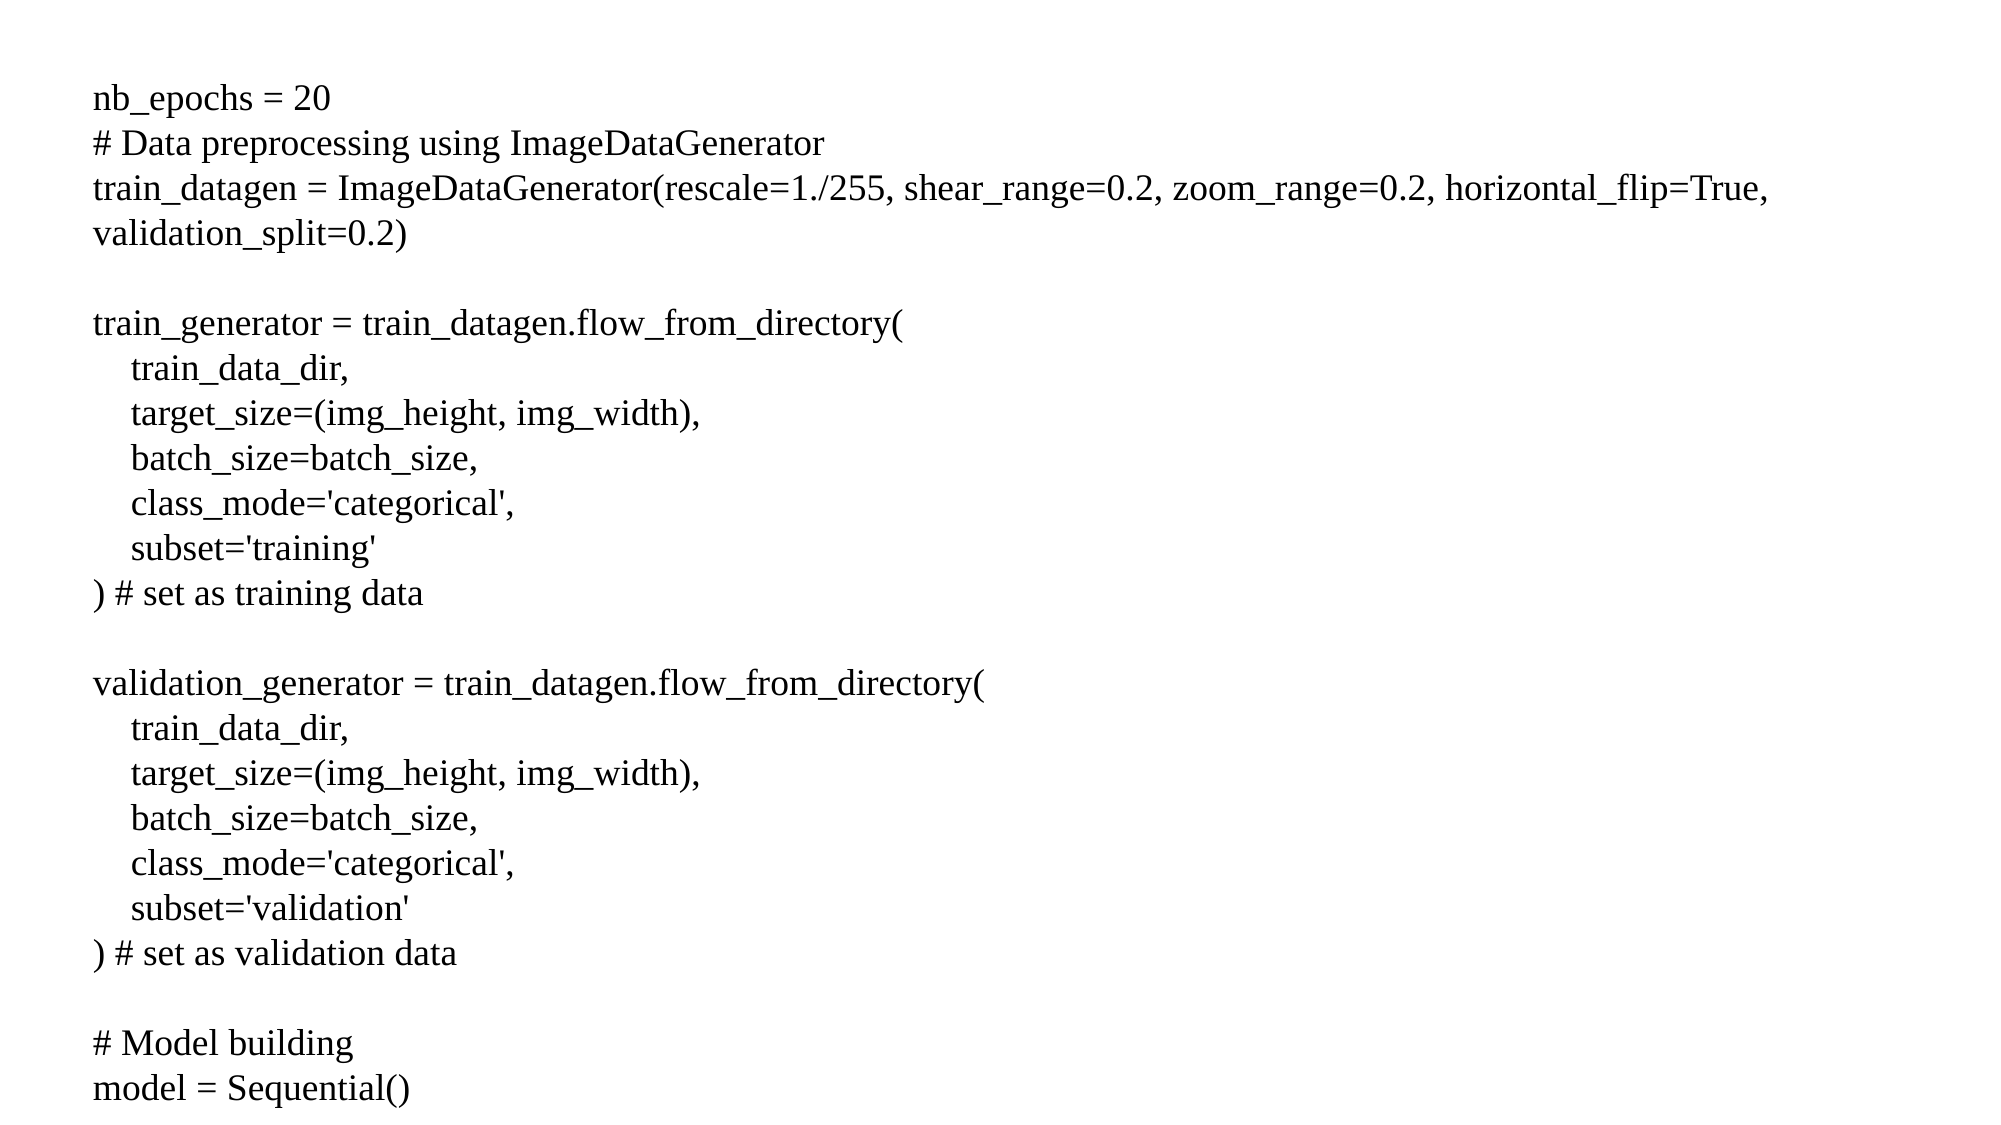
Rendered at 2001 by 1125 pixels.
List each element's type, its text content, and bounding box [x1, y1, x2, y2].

text_box nb_epochs = 20 # Data preprocessing using ImageDataGenerator train_datagen = ImageDataGenerator(rescale=1./255, shear_range=0.2, zoom_range=0.2, horizontal_flip=True, validation_split=0.2) train_generator = train_datagen.flow_from_directory( train_data_dir, target_size=(img_height, img_width), batch_size=batch_size, class_mode='categorical', subset='training' ) # set as training data validation_generator = train_datagen.flow_from_directory( train_data_dir, target_size=(img_height, img_width), batch_size=batch_size, class_mode='categorical', subset='validation' ) # set as validation data # Model building model = Sequential() [78, 65, 1864, 1125]
